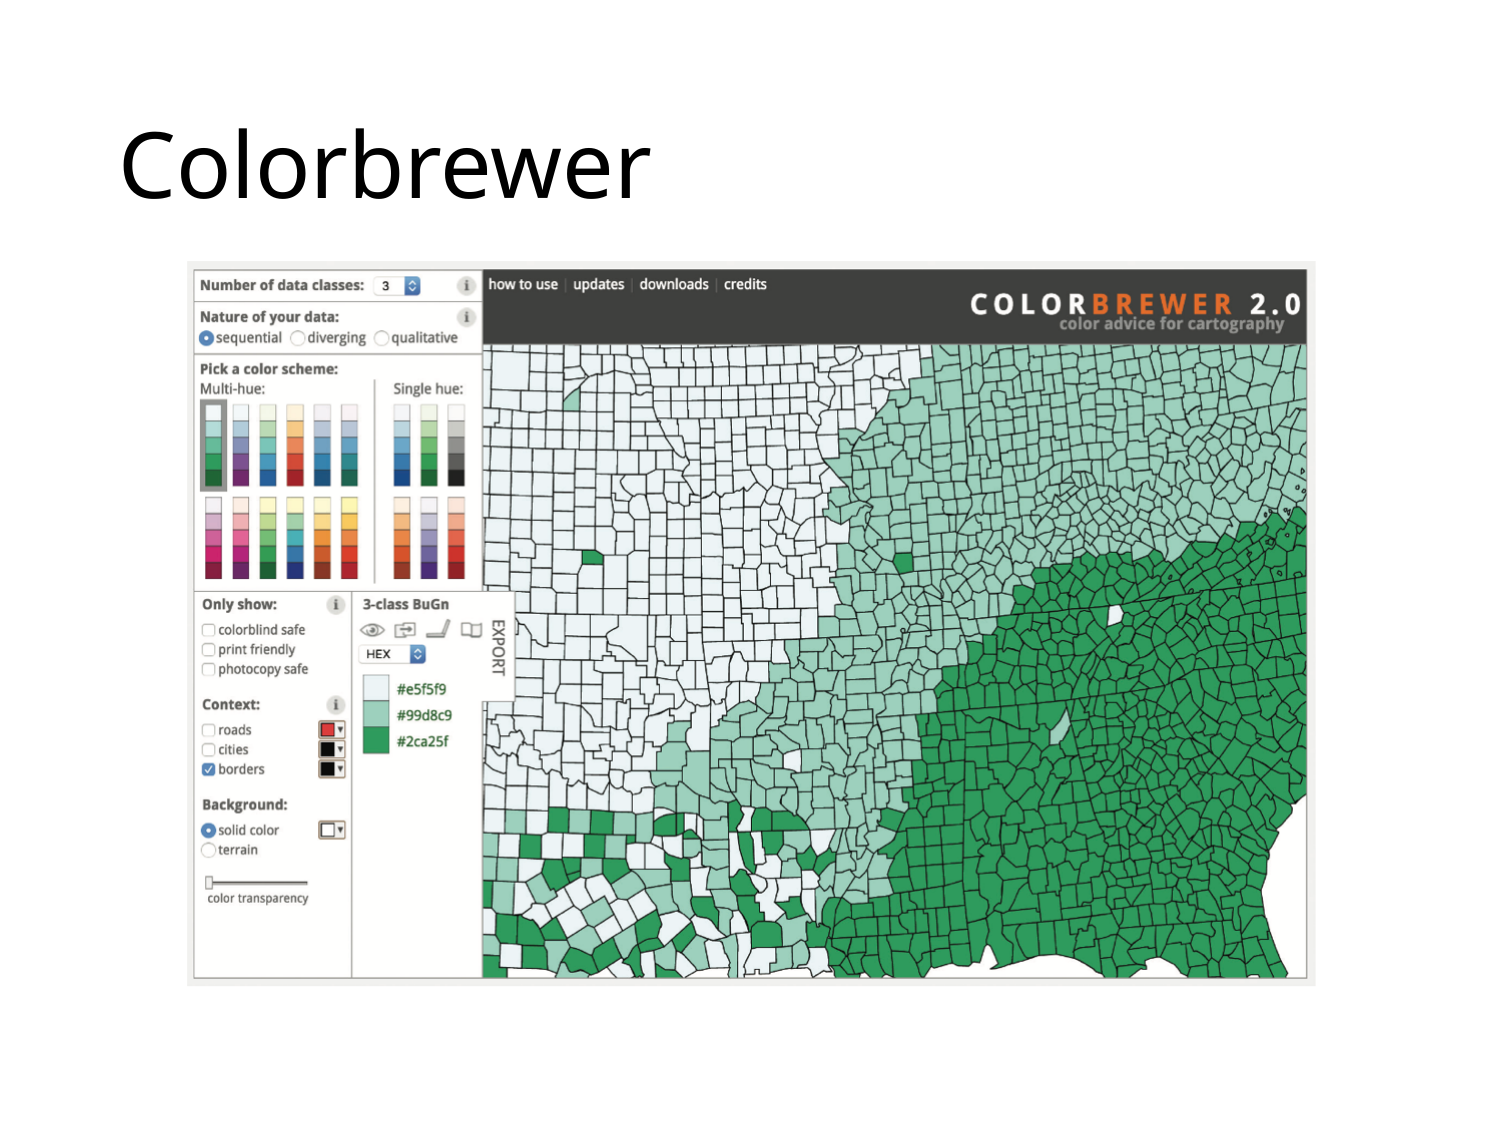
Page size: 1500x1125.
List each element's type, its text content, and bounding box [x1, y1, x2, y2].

picture [168, 241, 1332, 999]
title Colorbrewer [103, 59, 1397, 278]
